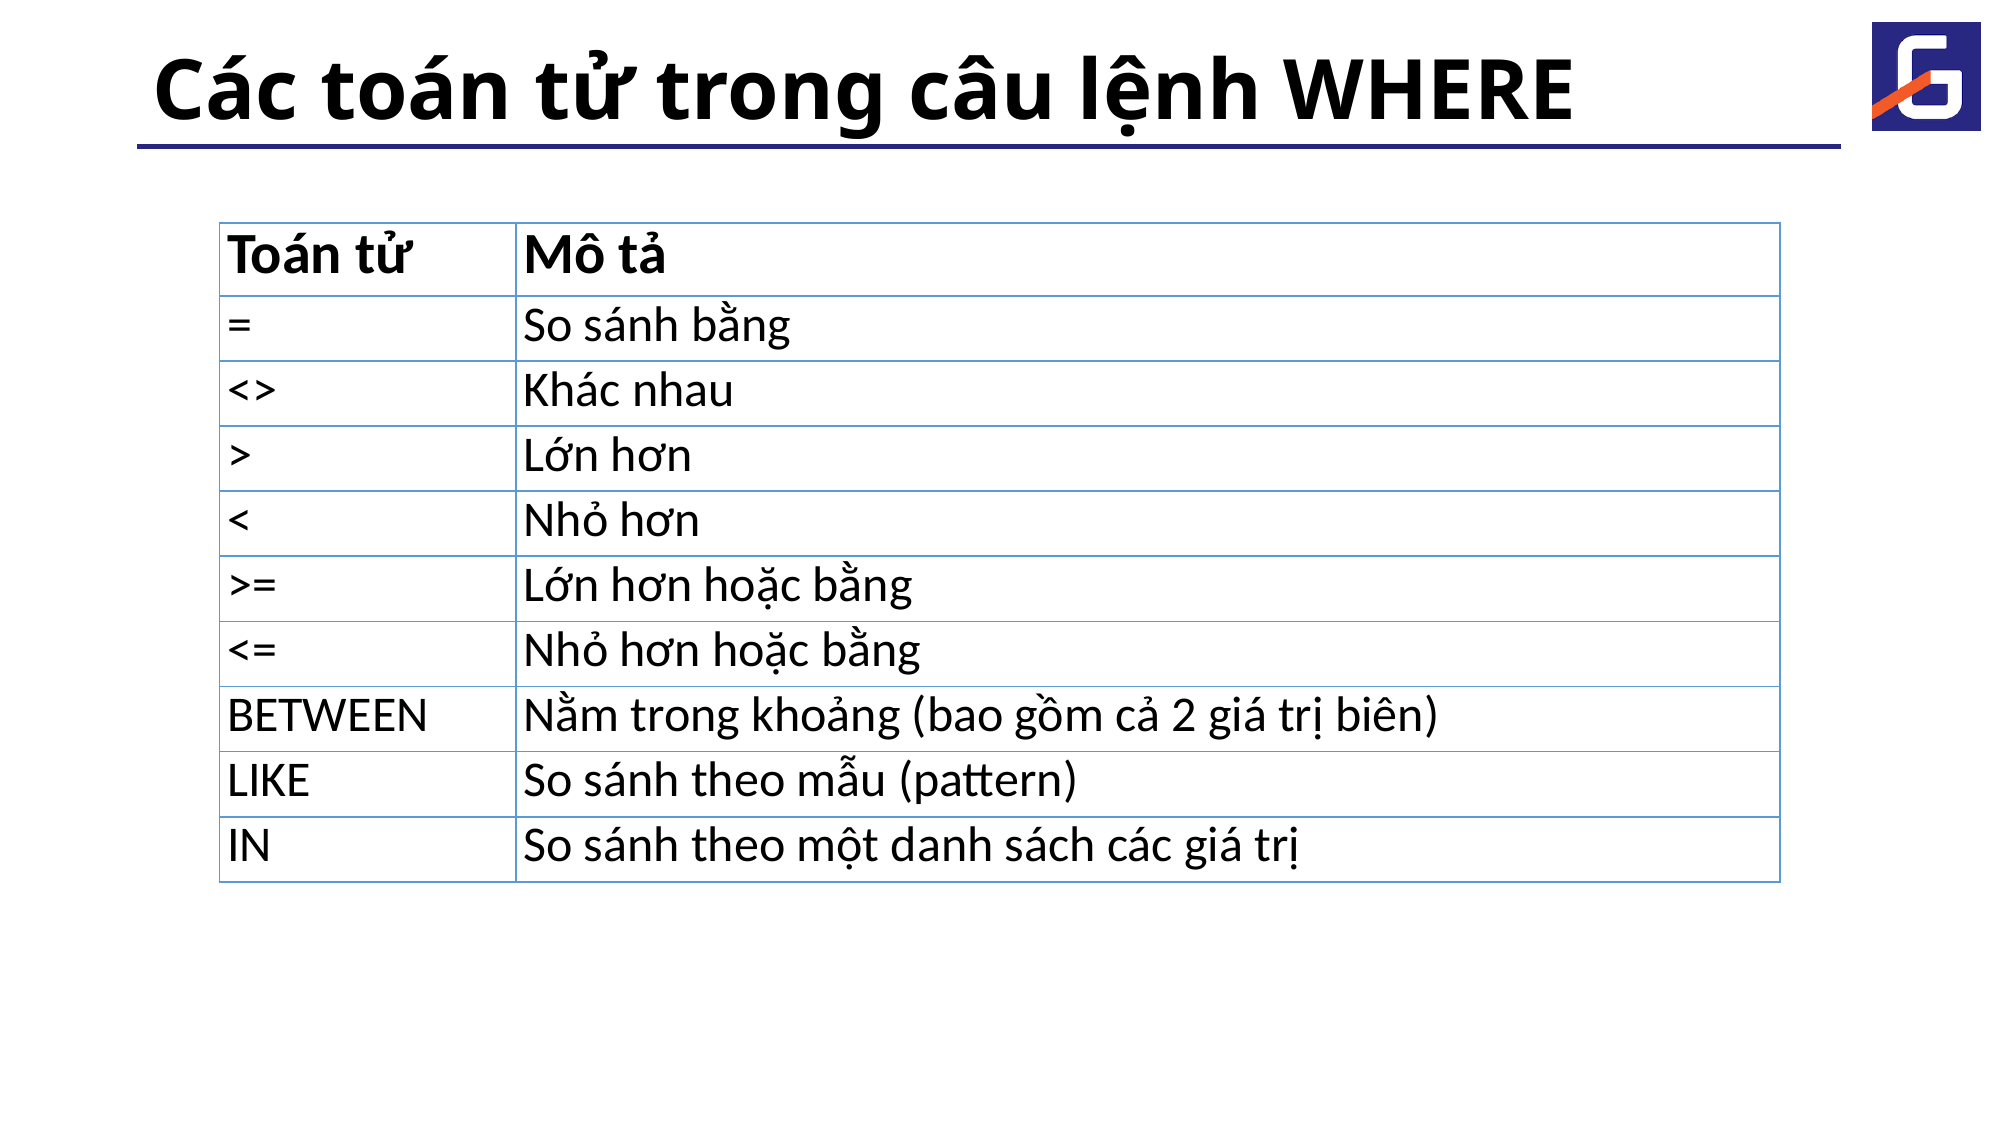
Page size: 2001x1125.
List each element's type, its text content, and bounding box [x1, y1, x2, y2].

table_cell = [220, 297, 515, 360]
table_cell >= [220, 557, 515, 621]
table_cell Khác nhau [517, 362, 1779, 425]
picture [1872, 22, 1981, 131]
table_cell So sánh bằng [517, 297, 1779, 360]
table_cell <= [220, 622, 515, 686]
table_cell BETWEEN [220, 687, 515, 751]
table_cell IN [220, 818, 515, 881]
table_cell Nằm trong khoảng (bao gồm cả 2 giá trị biên) [517, 687, 1779, 751]
table_cell Nhỏ hơn [517, 492, 1779, 555]
table_cell LIKE [220, 752, 515, 816]
table_cell Lớn hơn hoặc bằng [517, 557, 1779, 621]
table_cell So sánh theo một danh sách các giá trị [517, 818, 1779, 881]
table_header Mô tả [517, 224, 1779, 295]
table_cell Lớn hơn [517, 427, 1779, 490]
table_header Toán tử [220, 224, 515, 295]
table_cell So sánh theo mẫu (pattern) [517, 752, 1779, 816]
table_cell Nhỏ hơn hoặc bằng [517, 622, 1779, 686]
table_cell <> [220, 362, 515, 425]
table_cell < [220, 492, 515, 555]
table_cell > [220, 427, 515, 490]
title Các toán tử trong câu lệnh WHERE [137, 26, 1863, 160]
